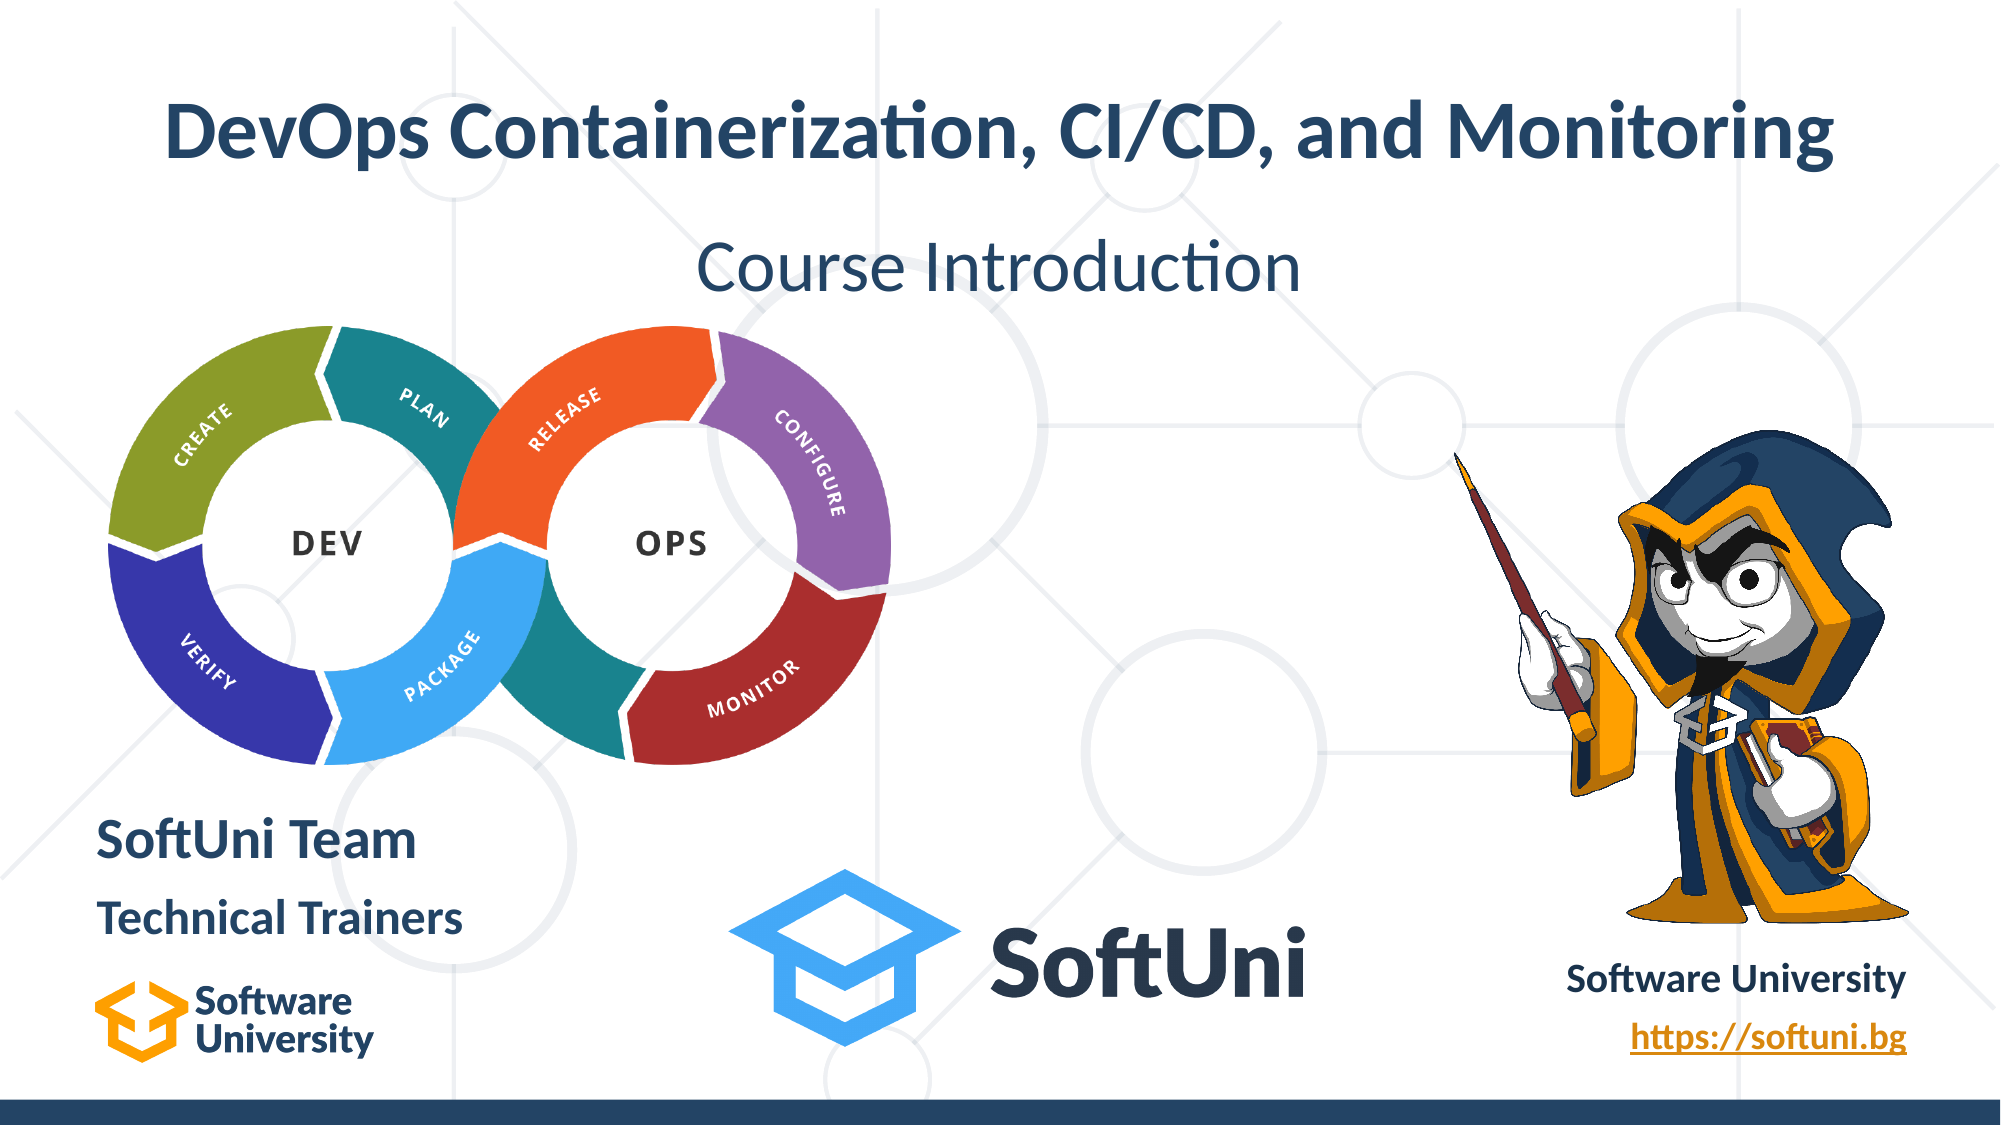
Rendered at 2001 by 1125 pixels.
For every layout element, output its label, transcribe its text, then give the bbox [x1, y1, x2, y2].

picture [709, 850, 1325, 1064]
picture [83, 970, 384, 1074]
picture [107, 326, 891, 766]
picture [1451, 428, 1910, 924]
list Technical Trainers [90, 876, 580, 950]
list https://softuni.bg [1428, 1005, 1913, 1062]
list SoftUni Team [90, 795, 580, 871]
list Software University [1428, 944, 1913, 1005]
title DevOps Containerization, CI/CD, and Monitoring [90, 52, 1910, 198]
subtitle Course Introduction [90, 206, 1910, 423]
